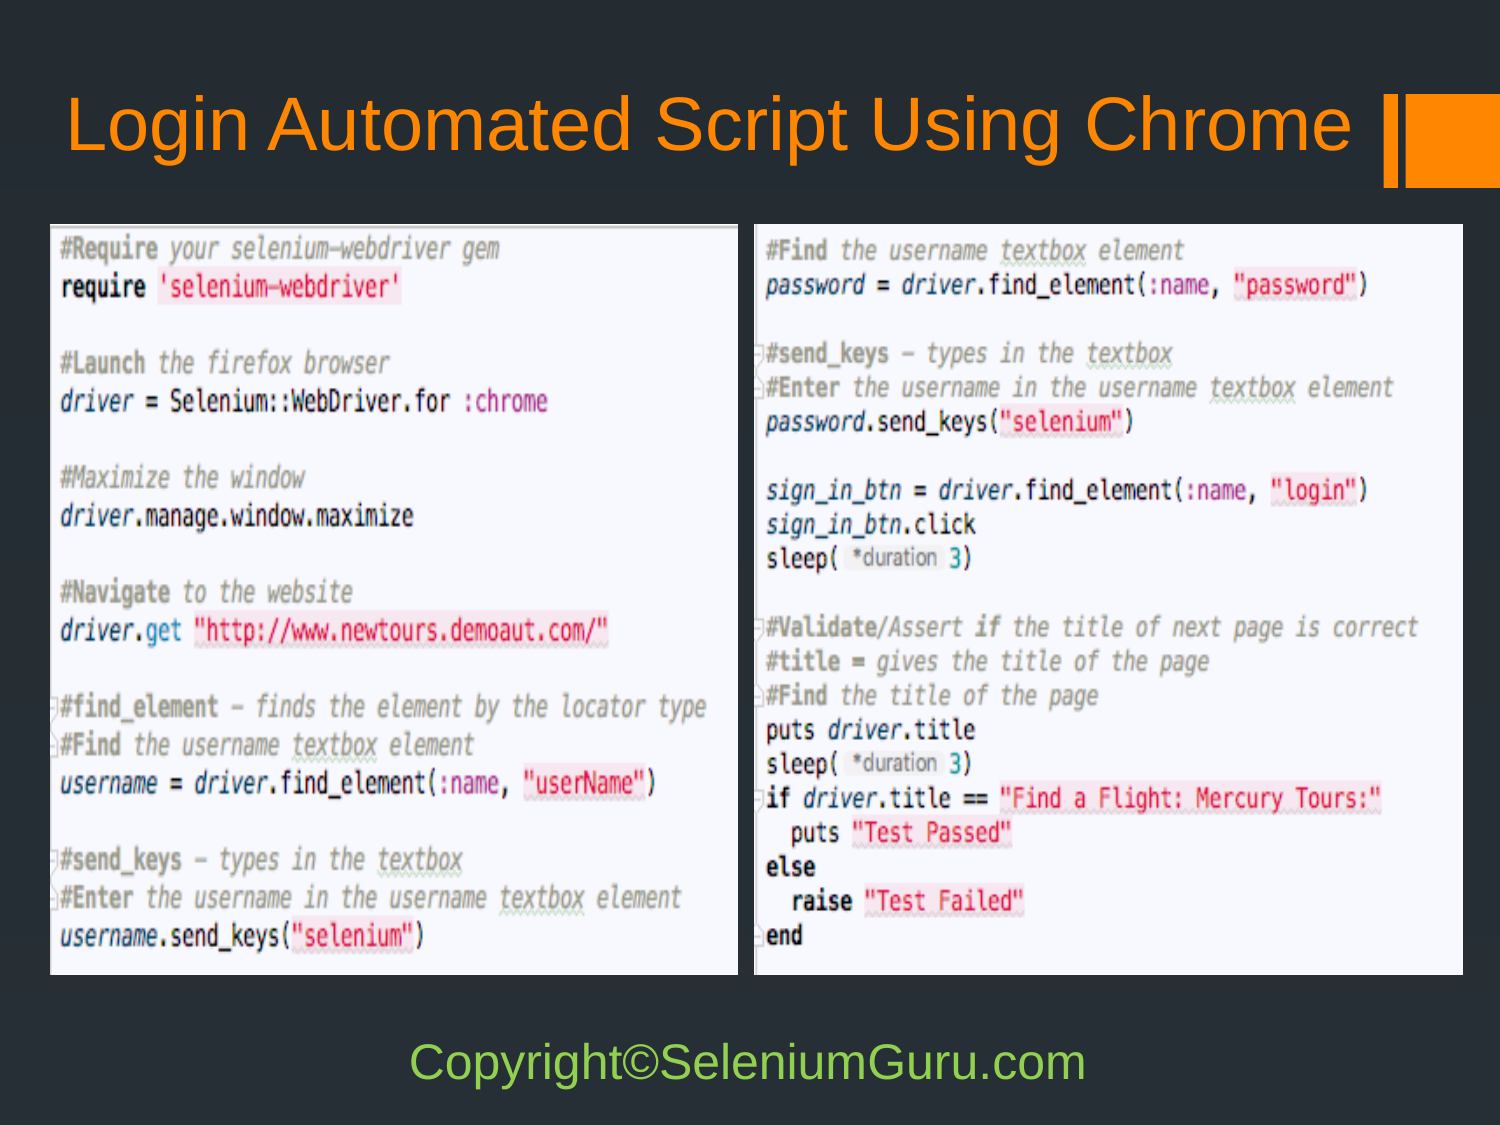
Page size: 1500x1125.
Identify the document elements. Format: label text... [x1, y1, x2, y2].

picture [753, 224, 1463, 976]
title Login Automated Script Using Chrome [50, 45, 1375, 173]
picture [49, 224, 738, 976]
footer Copyright©SeleniumGuru.com [393, 1029, 1160, 1105]
